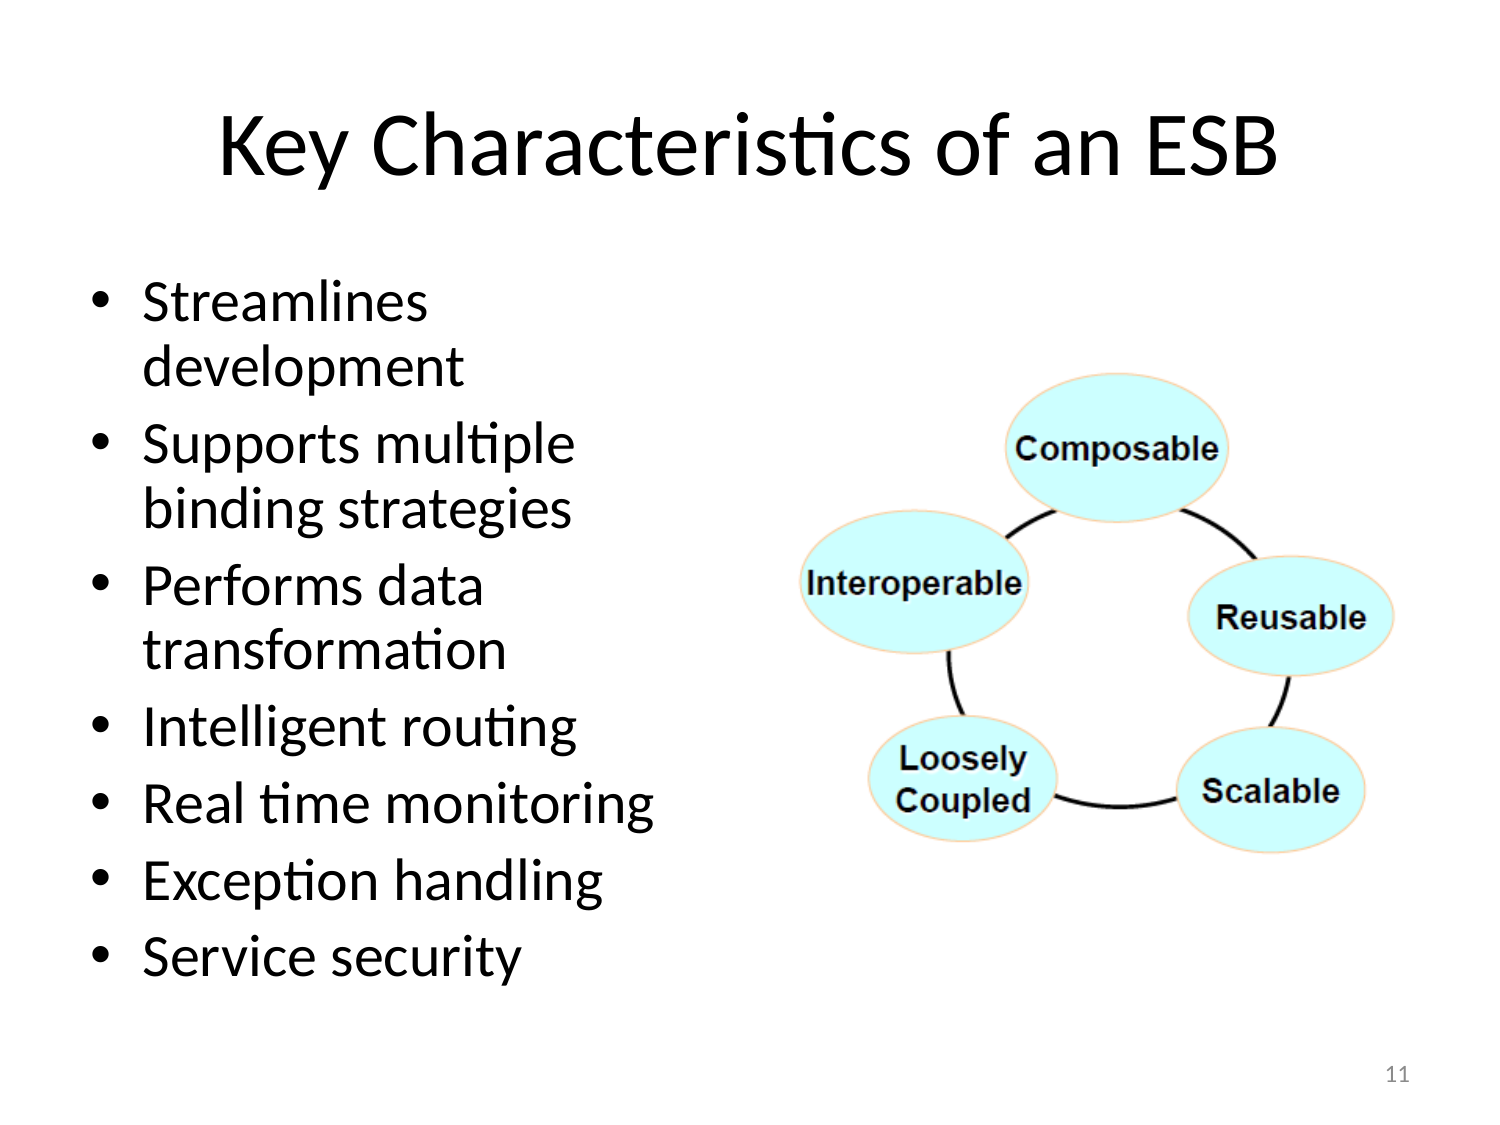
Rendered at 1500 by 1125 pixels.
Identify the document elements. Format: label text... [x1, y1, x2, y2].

title Key Characteristics of an ESB [75, 45, 1425, 233]
list Streamlines development Supports multiple binding strategies Performs data transformation Intelligent routing Real time monitoring Exception handling Service security [75, 262, 738, 1005]
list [788, 359, 1400, 909]
slide_number 11 [1074, 1042, 1425, 1103]
